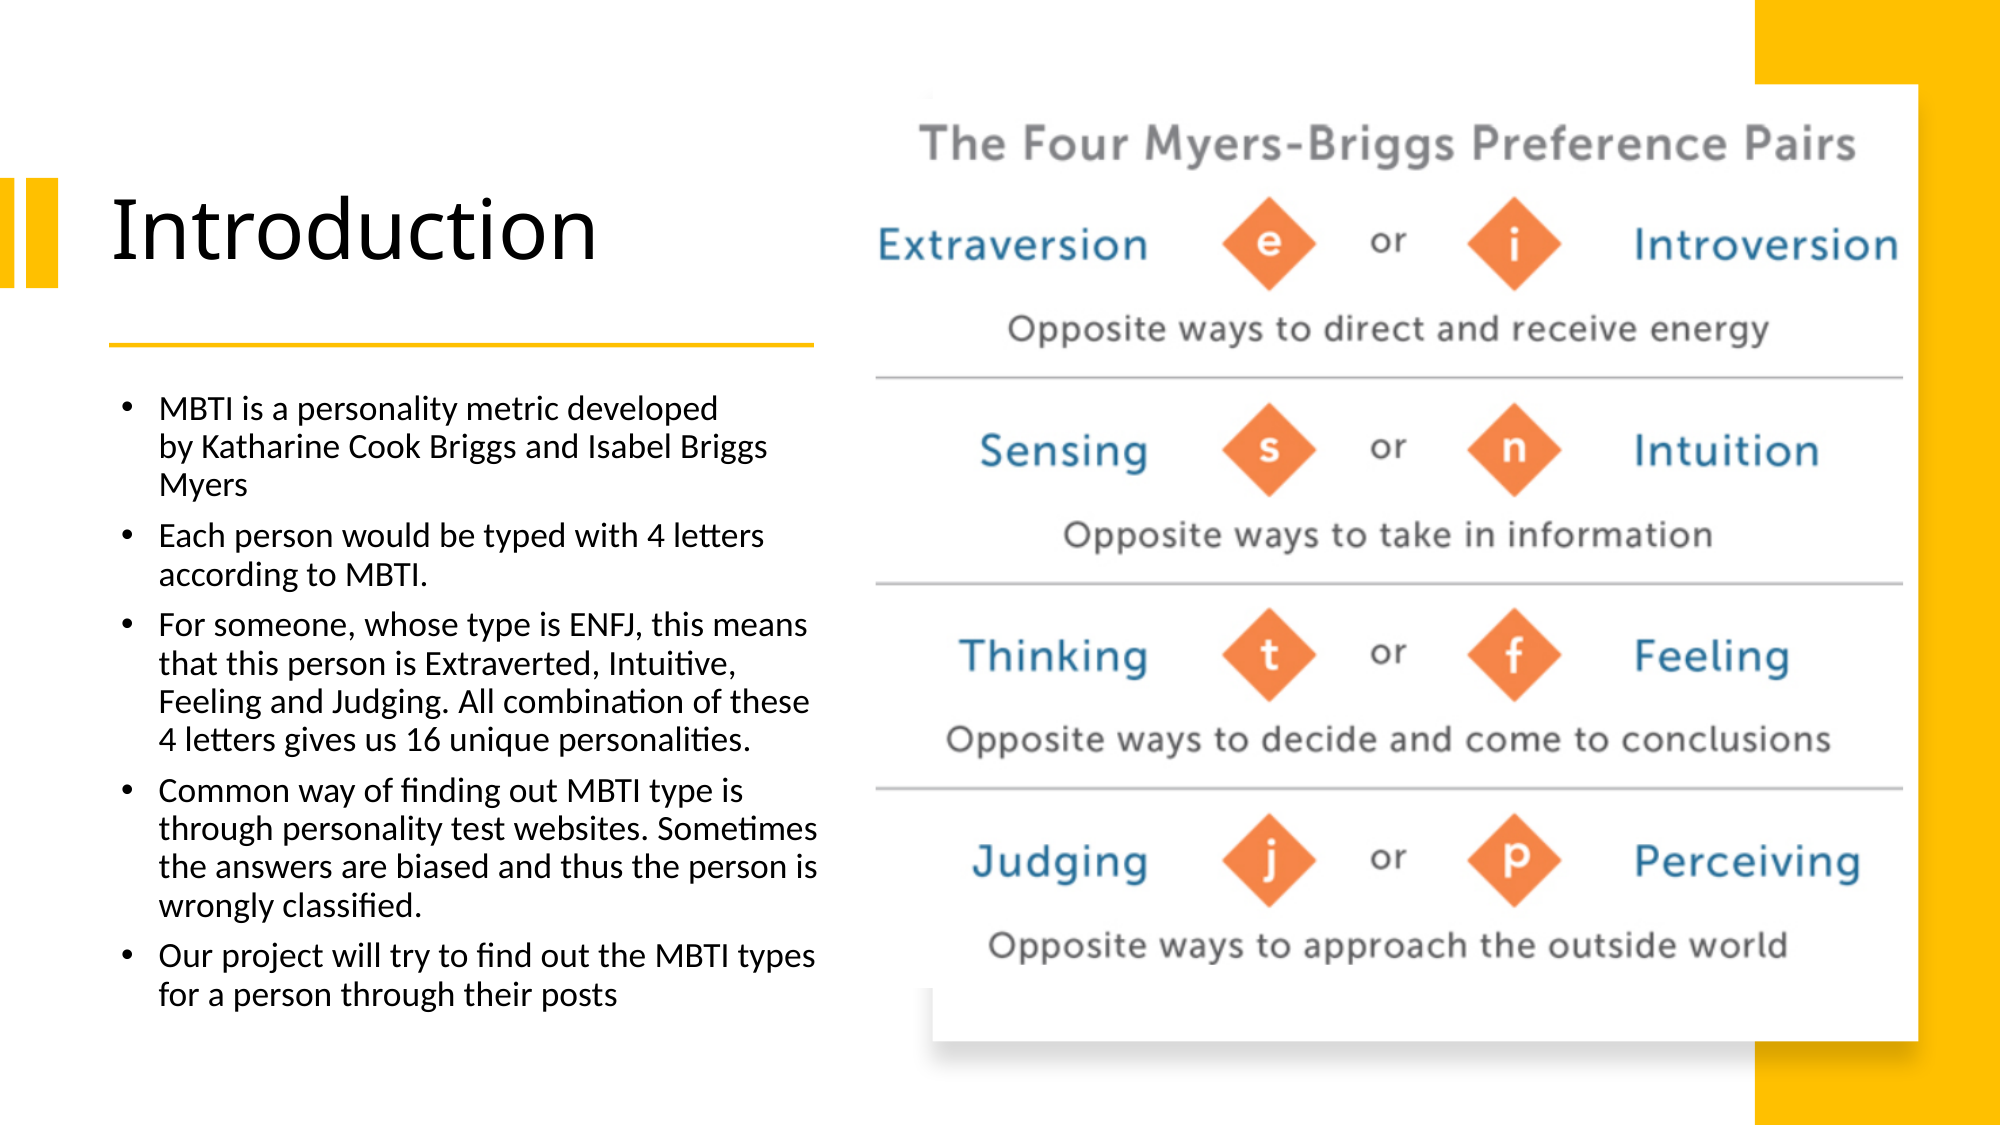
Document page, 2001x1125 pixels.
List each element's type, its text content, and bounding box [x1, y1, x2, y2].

text_box MBTI is a personality metric developed by Katharine Cook Briggs and Isabel Briggs Myers Each person would be typed with 4 letters according to MBTI. For someone, whose type is ENFJ, this means that this person is Extraverted, Intuitive, Feeling and Judging. All combination of these 4 letters gives us 16 unique personalities. Common way of finding out MBTI type is through personality test websites. Sometimes the answers are biased and thus the person is wrongly classified. Our project will try to find out the MBTI types for a person through their posts [96, 382, 845, 1036]
text_box [0, 0, 1754, 1125]
text_box [108, 342, 815, 348]
text_box [932, 83, 1919, 1042]
text_box Introduction [96, 140, 845, 326]
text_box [0, 177, 59, 289]
text_box [1754, 0, 2000, 1125]
picture [875, 99, 1904, 988]
